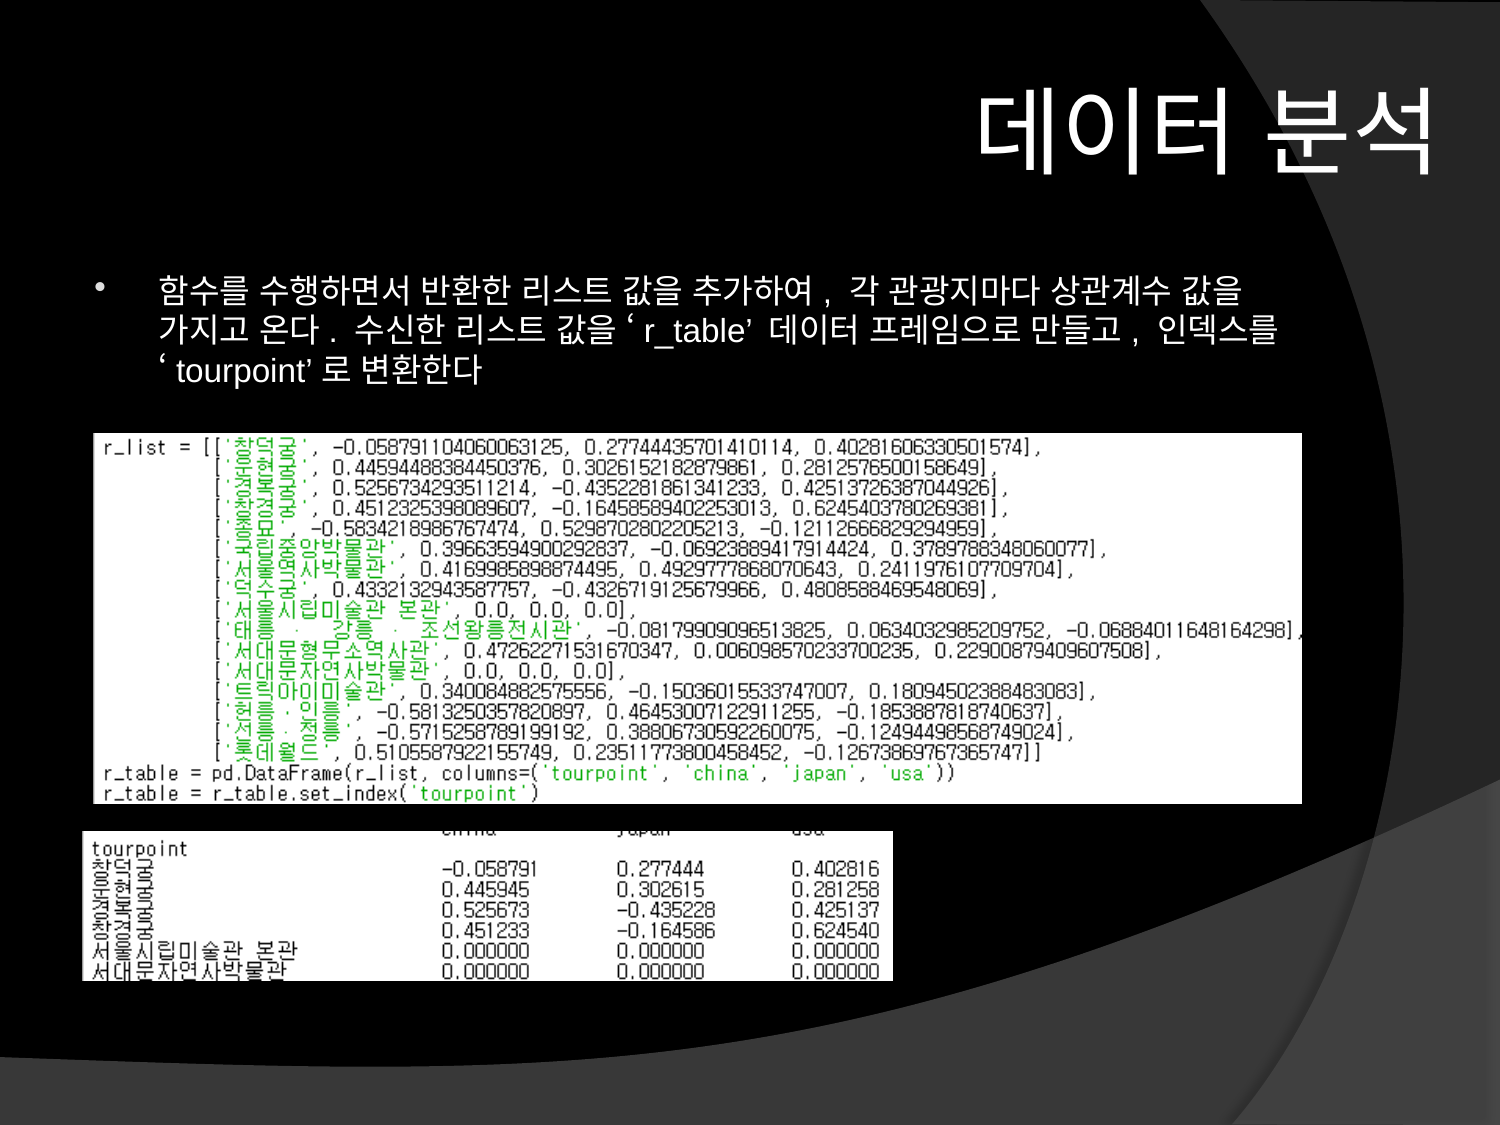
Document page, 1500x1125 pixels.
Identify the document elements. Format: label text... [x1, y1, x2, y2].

picture [81, 831, 894, 981]
title 데이터 분석 [222, 35, 1448, 223]
list 함수를 수행하면서 반환한 리스트 값을 추가하여, 각 관광지마다 상관계수 값을 가지고 온다. 수신한 리스트 값을 ‘r_table’ 데이터 프레임으로 만들고, 인덱스를 ‘tourpoint’로 변환한다 [75, 262, 1300, 1005]
picture [93, 433, 1302, 805]
